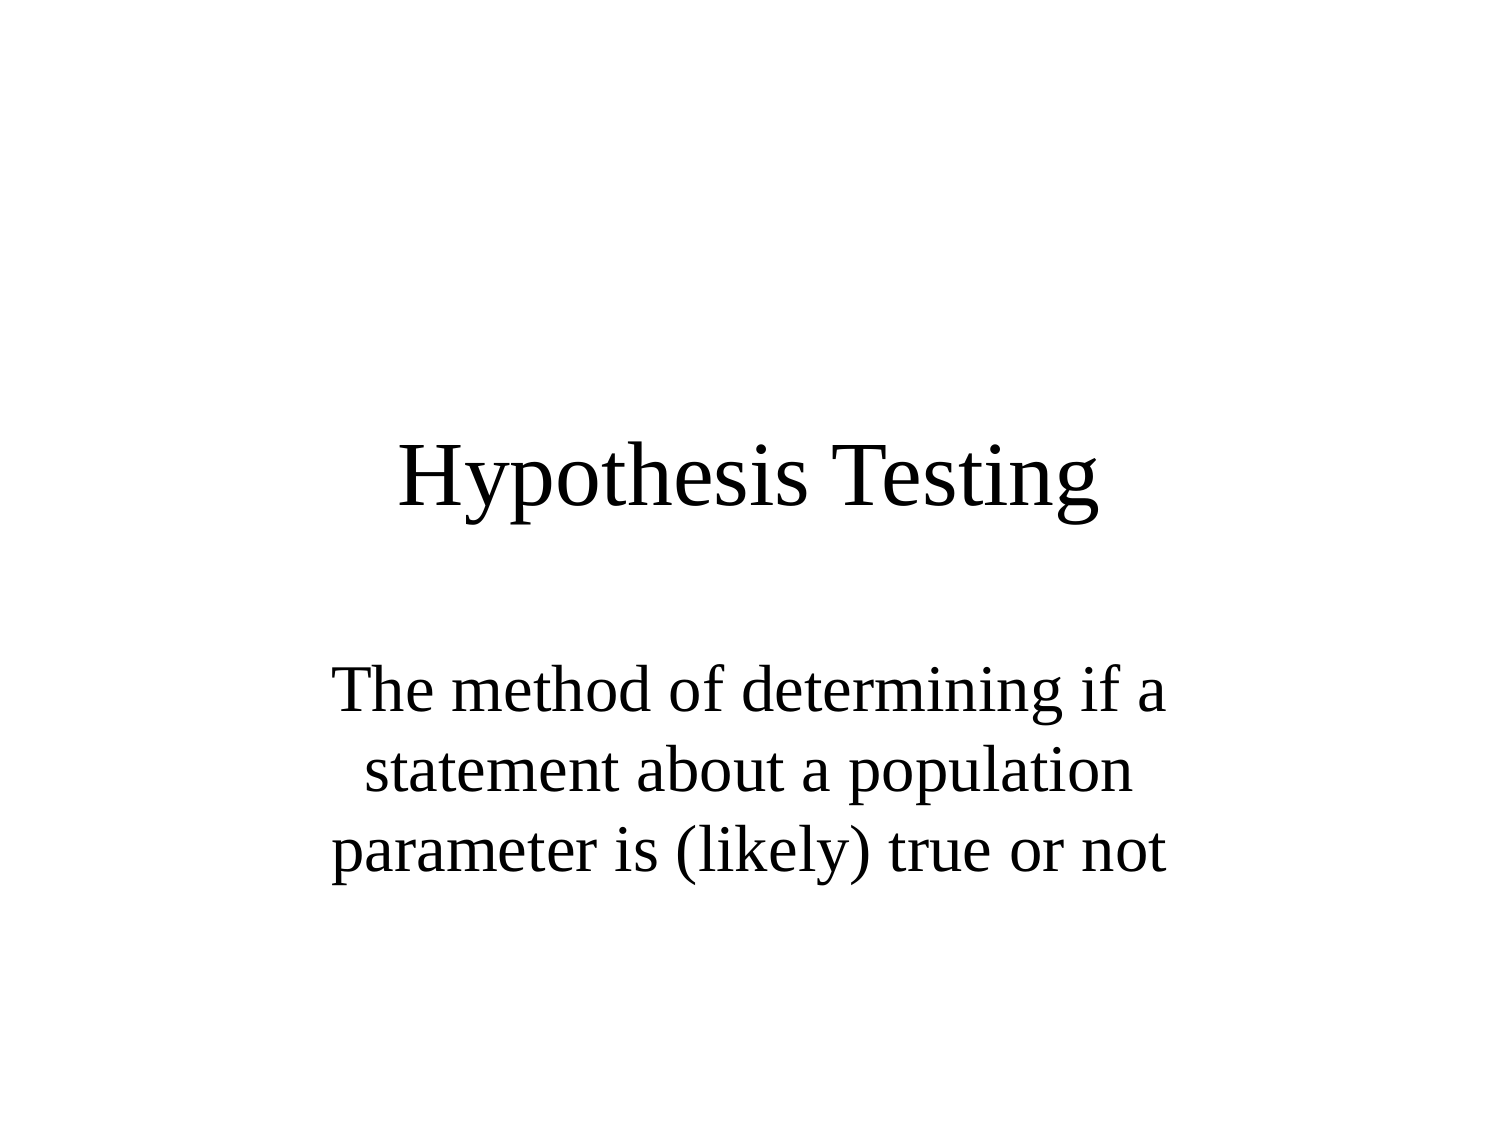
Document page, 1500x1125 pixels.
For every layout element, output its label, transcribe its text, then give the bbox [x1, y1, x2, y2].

title Hypothesis Testing [112, 374, 1388, 563]
subtitle The method of determining if a statement about a population parameter is (likely) true or not [224, 637, 1276, 926]
